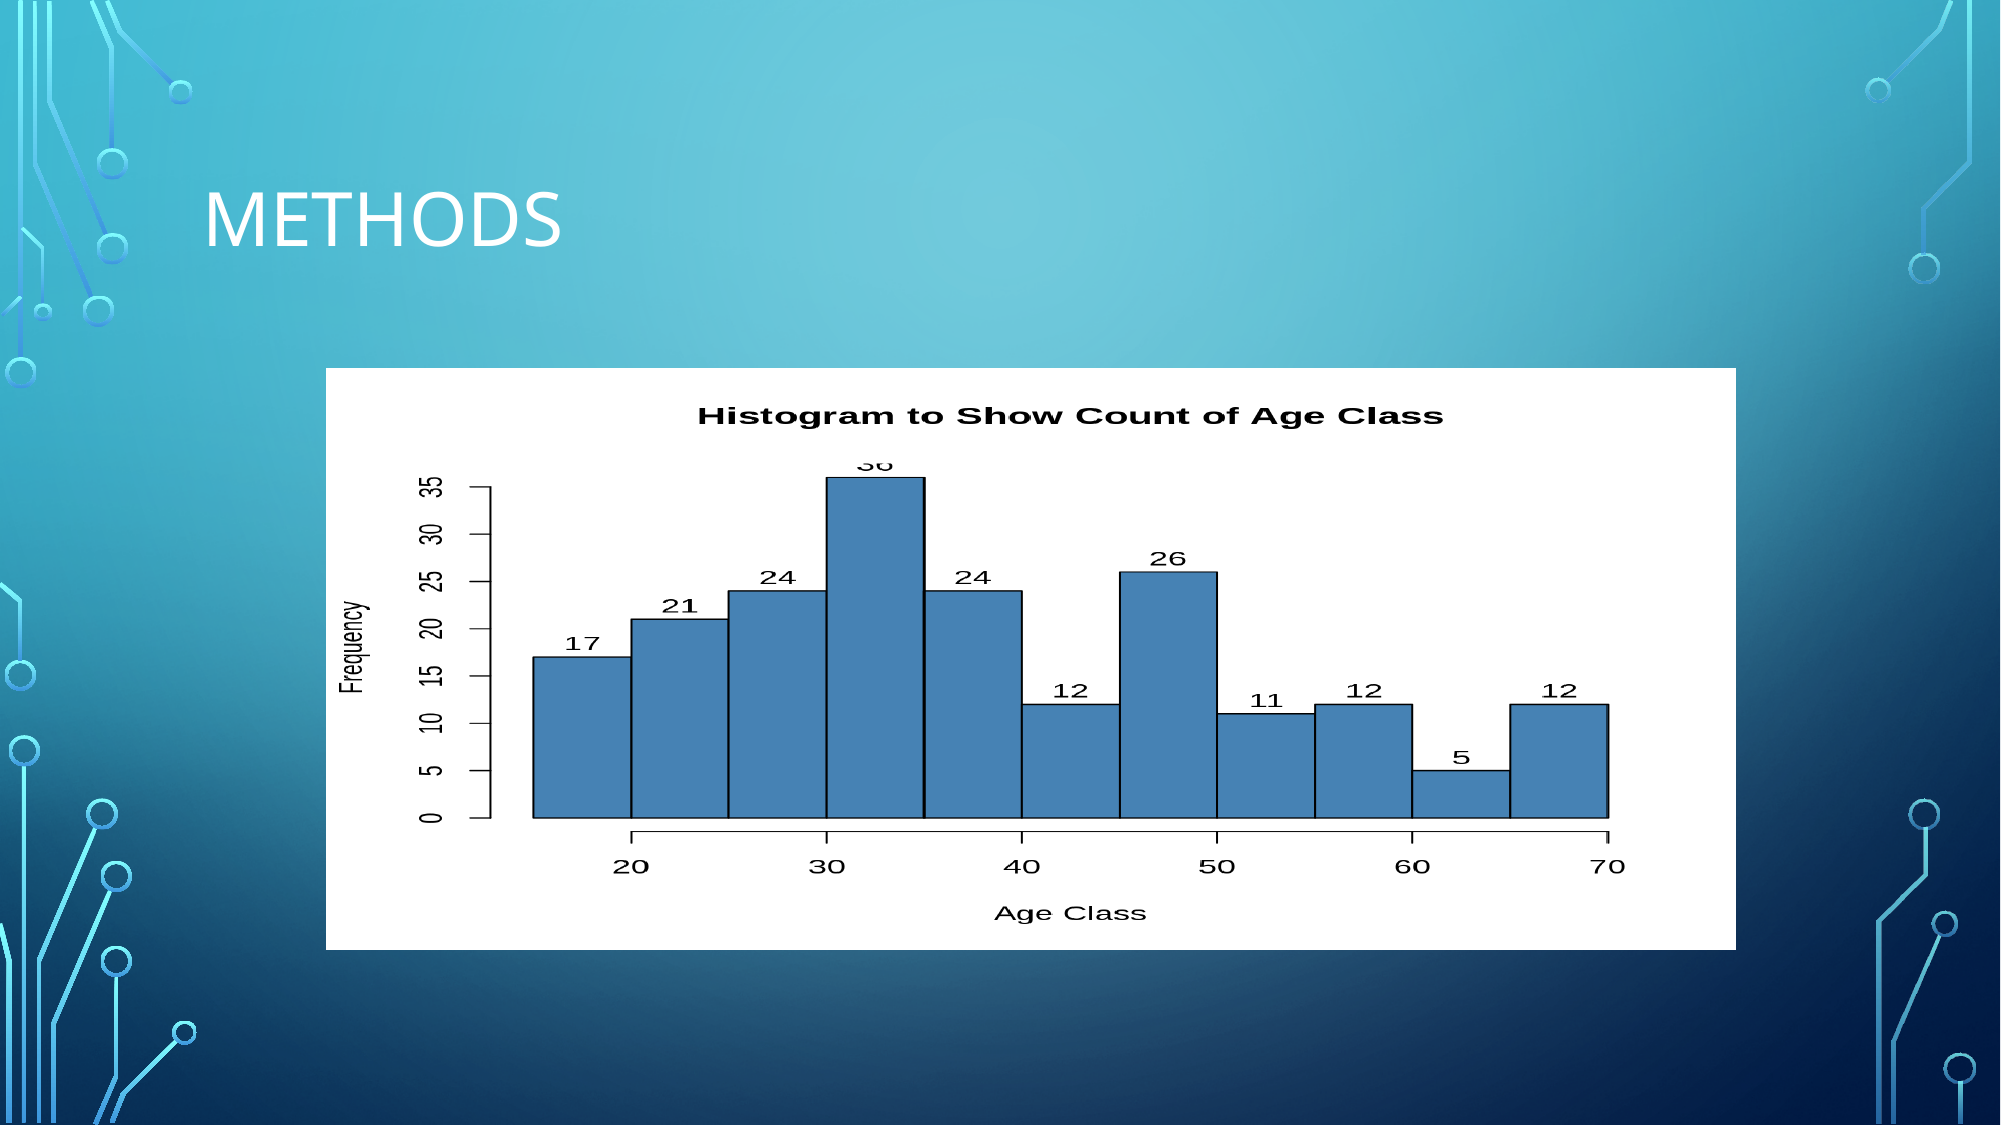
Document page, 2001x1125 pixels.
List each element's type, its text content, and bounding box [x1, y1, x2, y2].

title Methods [187, 101, 1813, 344]
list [325, 368, 1736, 951]
